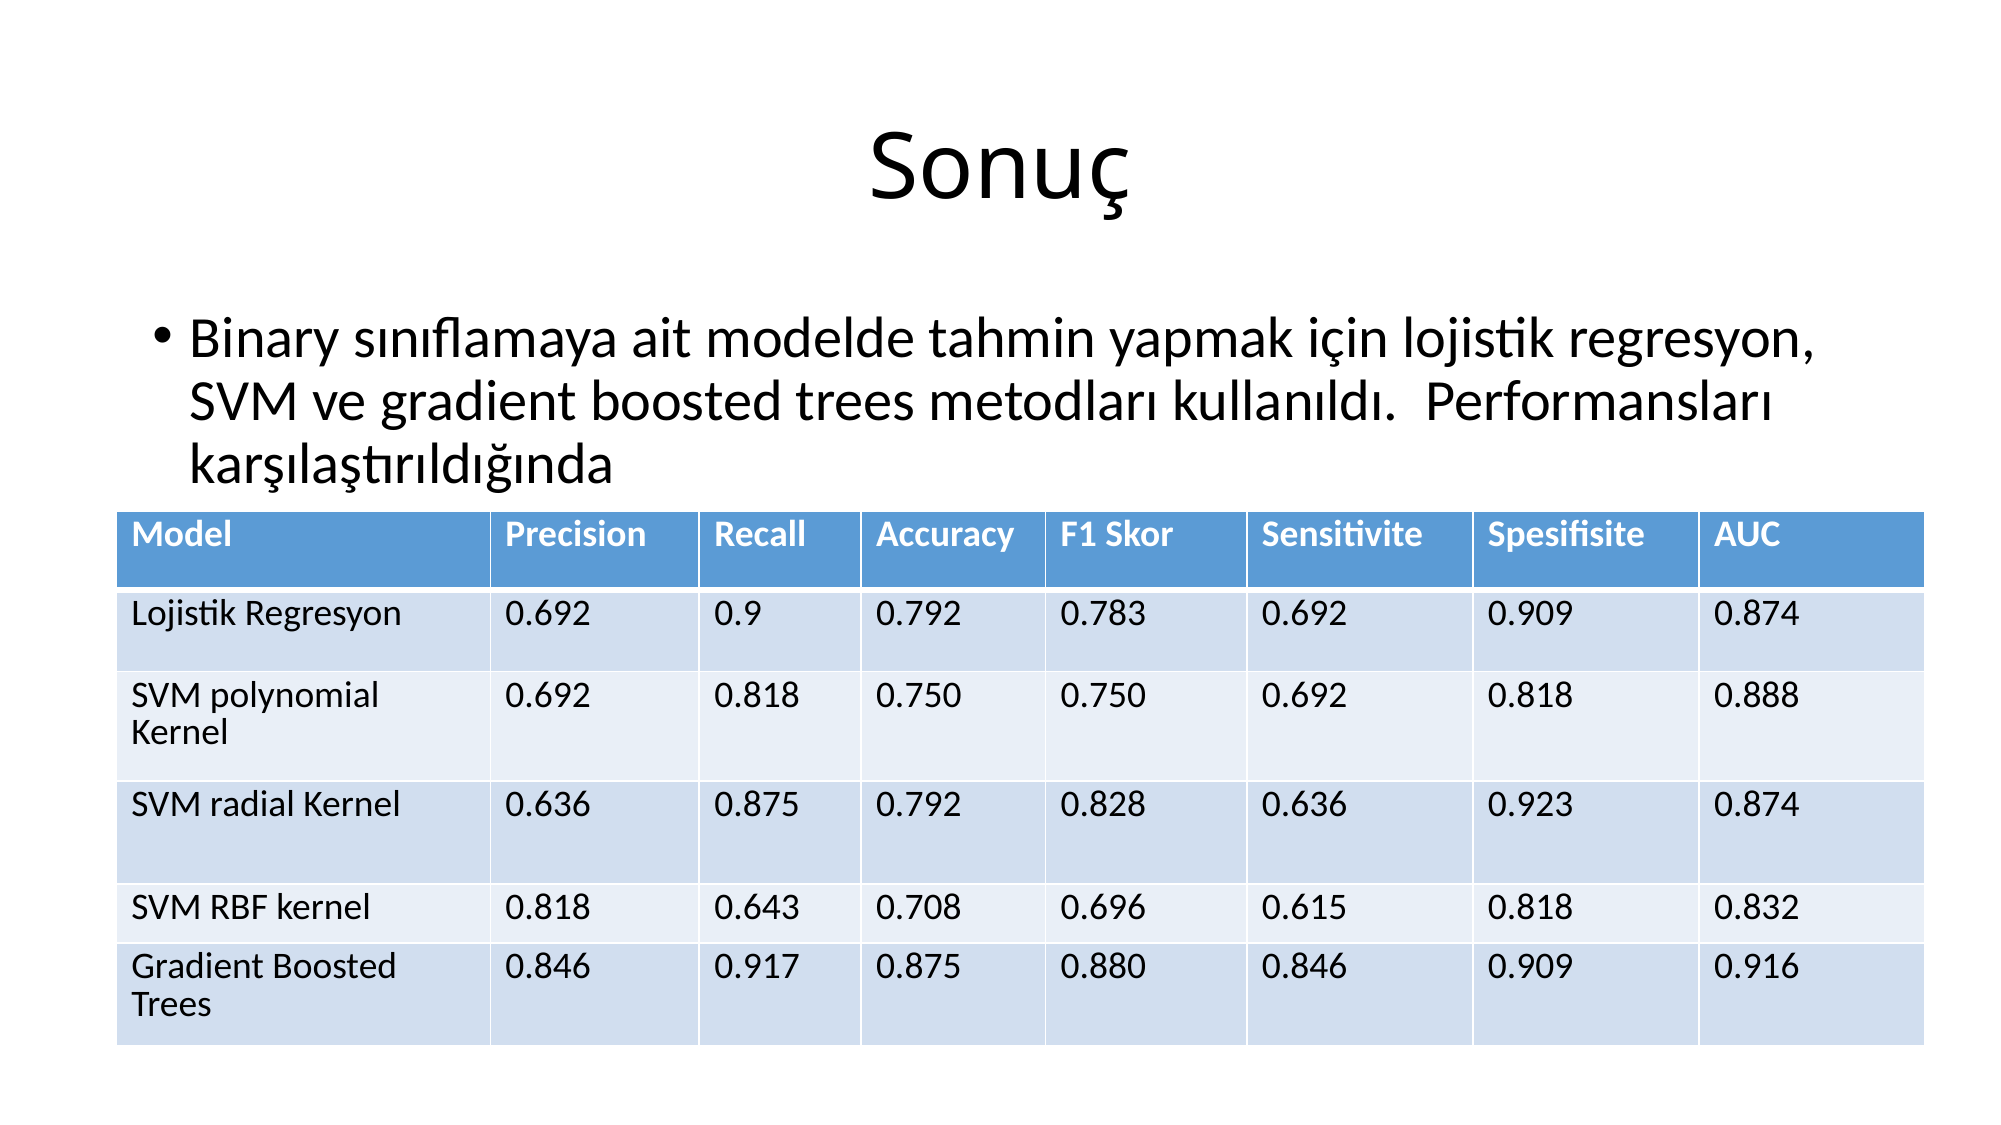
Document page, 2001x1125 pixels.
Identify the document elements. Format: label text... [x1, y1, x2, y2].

table_cell 0.692 [1248, 593, 1472, 671]
table_header F1 Skor [1046, 512, 1246, 587]
table_cell 0.846 [1248, 944, 1472, 1045]
table_cell 0.846 [491, 944, 698, 1045]
table_cell 0.692 [1248, 672, 1472, 780]
table_cell 0.818 [1474, 672, 1698, 780]
title Sonuç [137, 59, 1863, 278]
table_cell SVM polynomial Kernel [117, 672, 490, 780]
table_cell 0.875 [700, 782, 860, 883]
table_cell 0.783 [1046, 593, 1246, 671]
table_cell 0.874 [1700, 782, 1924, 883]
table_cell 0.792 [862, 782, 1045, 883]
table_cell 0.875 [862, 944, 1045, 1045]
table_header Precision [491, 512, 698, 587]
table_cell 0.9 [700, 593, 860, 671]
table_cell 0.615 [1248, 885, 1472, 942]
table_cell 0.916 [1700, 944, 1924, 1045]
table_cell 0.792 [862, 593, 1045, 671]
table_cell SVM RBF kernel [117, 885, 490, 942]
table_cell 0.888 [1700, 672, 1924, 780]
table_cell 0.818 [700, 672, 860, 780]
table_cell 0.636 [1248, 782, 1472, 883]
table_cell 0.874 [1700, 593, 1924, 671]
table_cell Gradient Boosted Trees [117, 944, 490, 1045]
table_cell 0.832 [1700, 885, 1924, 942]
table_cell 0.917 [700, 944, 860, 1045]
table_cell 0.828 [1046, 782, 1246, 883]
table_cell 0.818 [1474, 885, 1698, 942]
table_cell 0.750 [862, 672, 1045, 780]
list Binary sınıflamaya ait modelde tahmin yapmak için lojistik regresyon, SVM ve gradient boosted trees metodları kullanıldı. Performansları karşılaştırıldığında [137, 299, 1863, 510]
table_cell 0.692 [491, 672, 698, 780]
table_cell 0.750 [1046, 672, 1246, 780]
table_cell 0.636 [491, 782, 698, 883]
table_cell 0.696 [1046, 885, 1246, 942]
table_header AUC [1700, 512, 1924, 587]
table_cell SVM radial Kernel [117, 782, 490, 883]
table_cell 0.909 [1474, 593, 1698, 671]
table_cell 0.909 [1474, 944, 1698, 1045]
table_cell 0.692 [491, 593, 698, 671]
table_header Sensitivite [1248, 512, 1472, 587]
table_cell Lojistik Regresyon [117, 593, 490, 671]
table_cell 0.923 [1474, 782, 1698, 883]
table_header Spesifisite [1474, 512, 1698, 587]
table_header Accuracy [862, 512, 1045, 587]
table_header Recall [700, 512, 860, 587]
table_cell 0.708 [862, 885, 1045, 942]
table_header Model [117, 512, 490, 587]
table_cell 0.880 [1046, 944, 1246, 1045]
table_cell 0.818 [491, 885, 698, 942]
table_cell 0.643 [700, 885, 860, 942]
